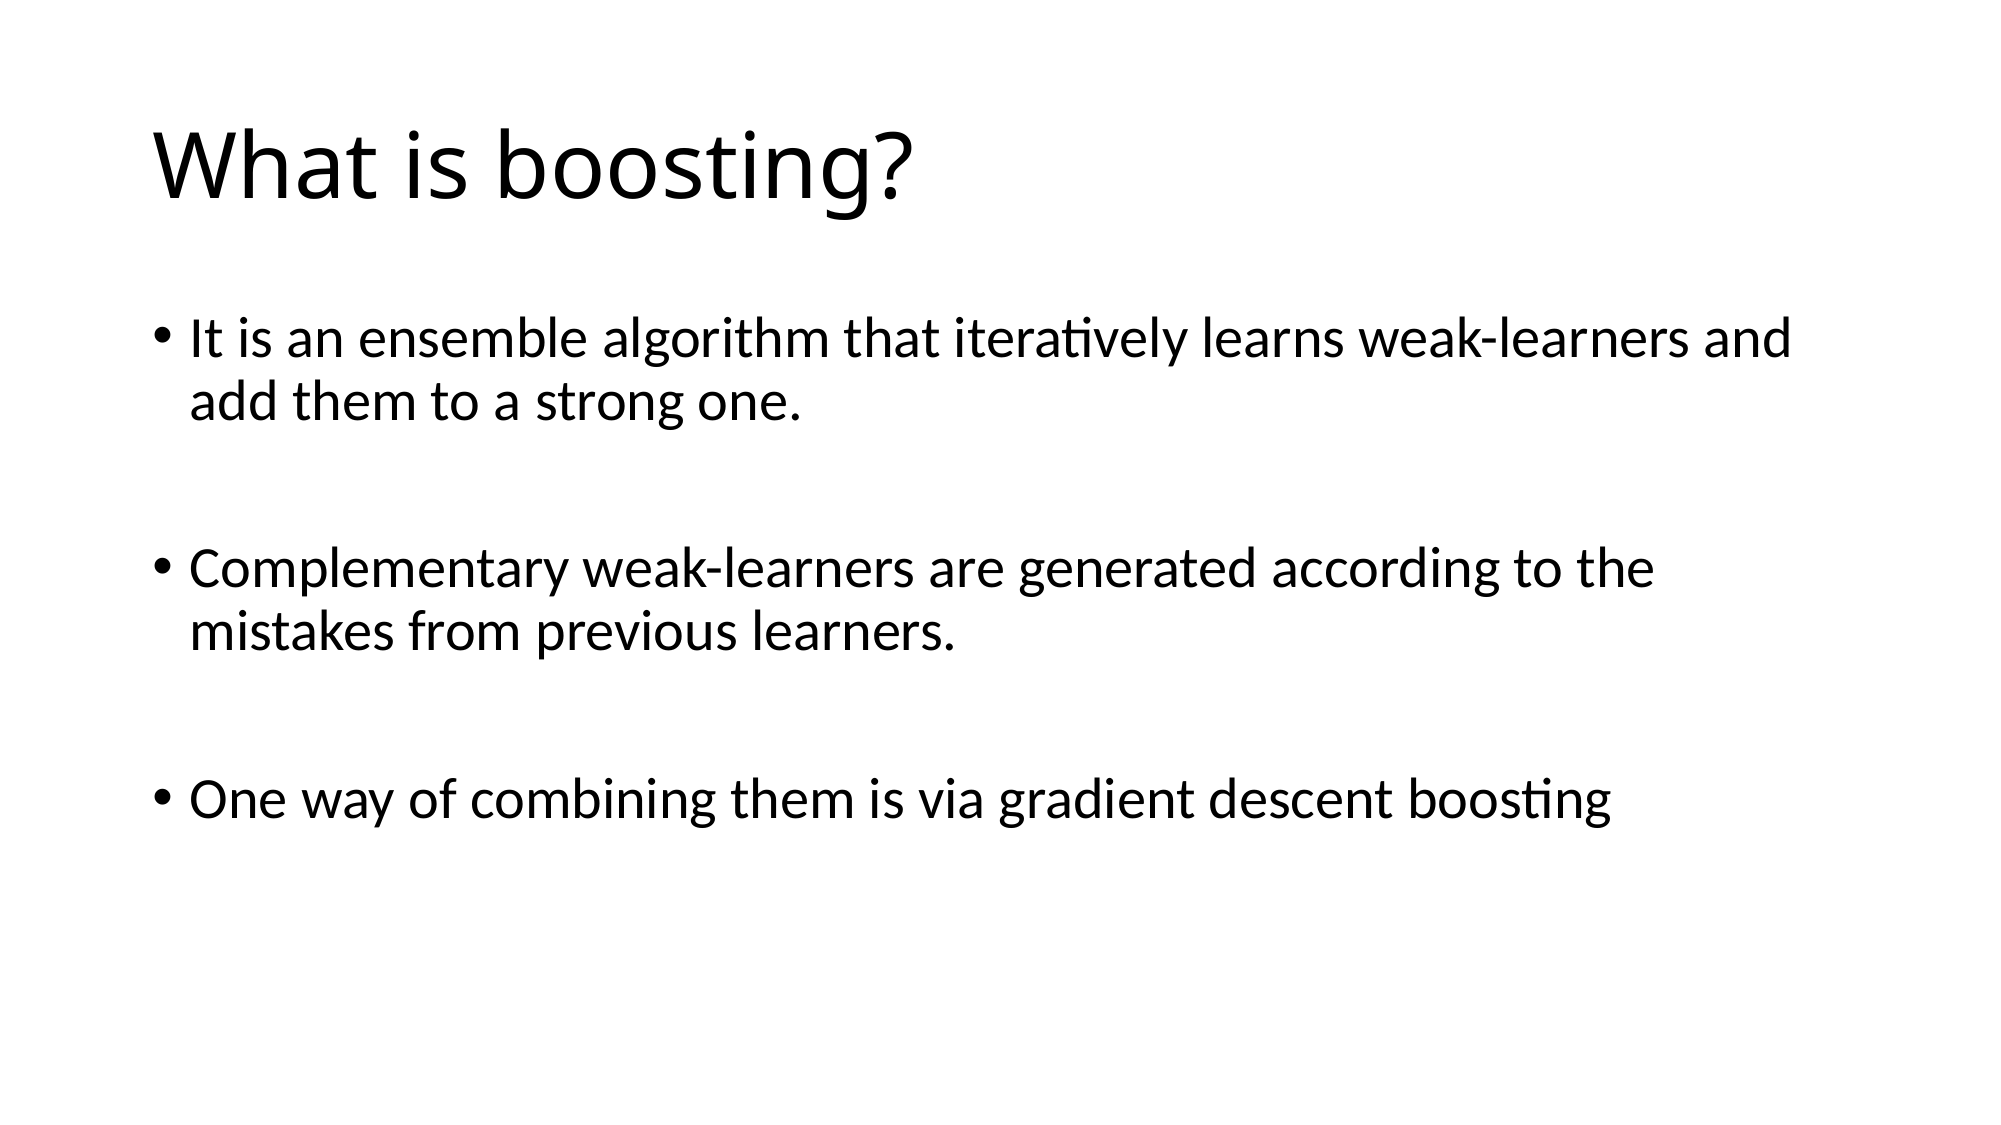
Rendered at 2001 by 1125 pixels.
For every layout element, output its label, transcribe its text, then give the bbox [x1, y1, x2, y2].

list It is an ensemble algorithm that iteratively learns weak-learners and add them to a strong one. Complementary weak-learners are generated according to the mistakes from previous learners. One way of combining them is via gradient descent boosting [137, 299, 1863, 1014]
title What is boosting? [137, 59, 1863, 278]
